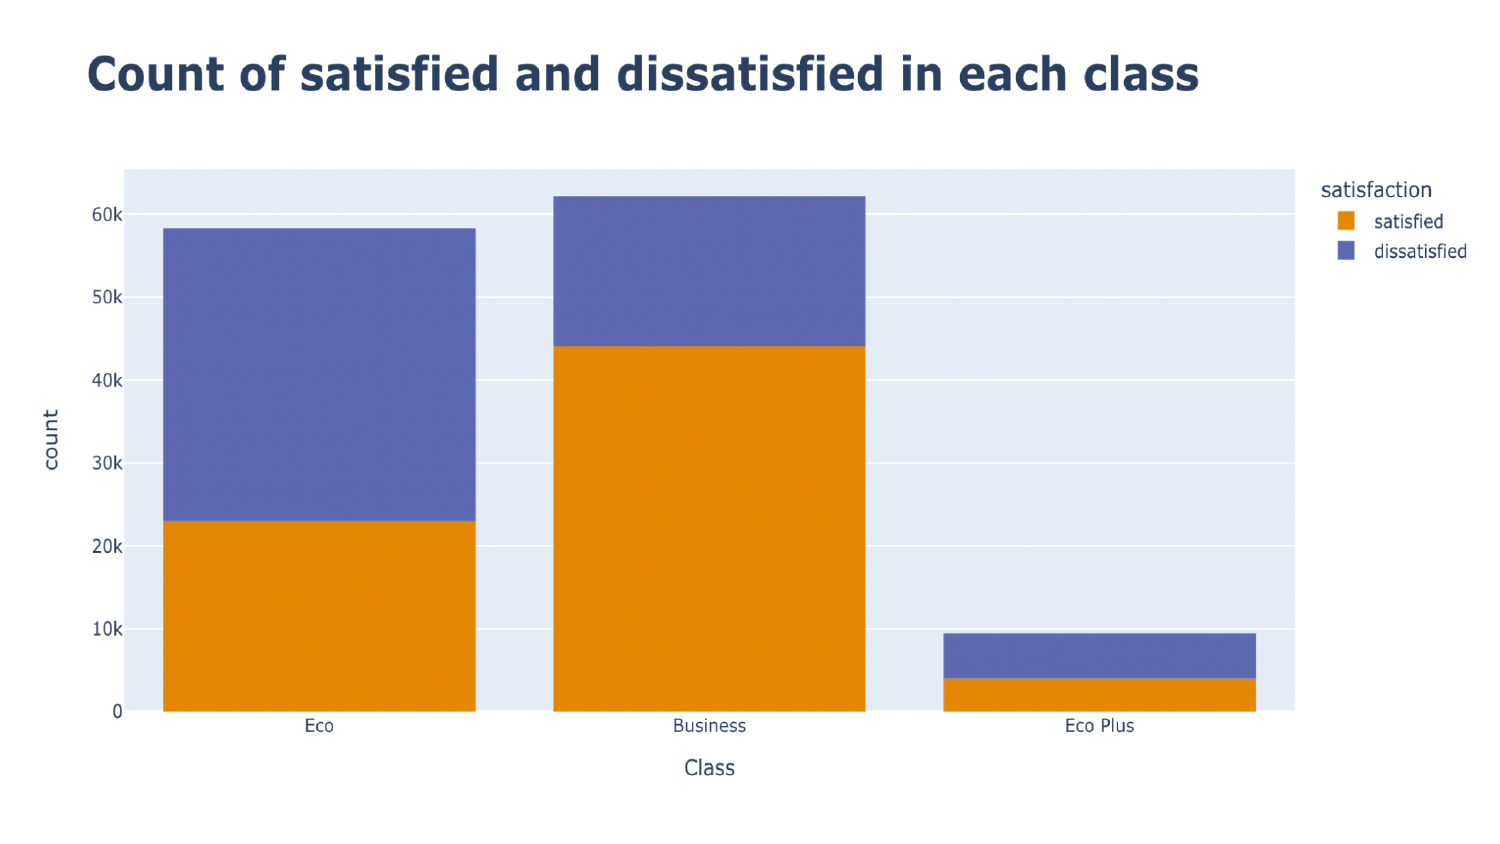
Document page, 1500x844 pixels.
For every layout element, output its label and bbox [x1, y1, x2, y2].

picture [24, 24, 1476, 782]
